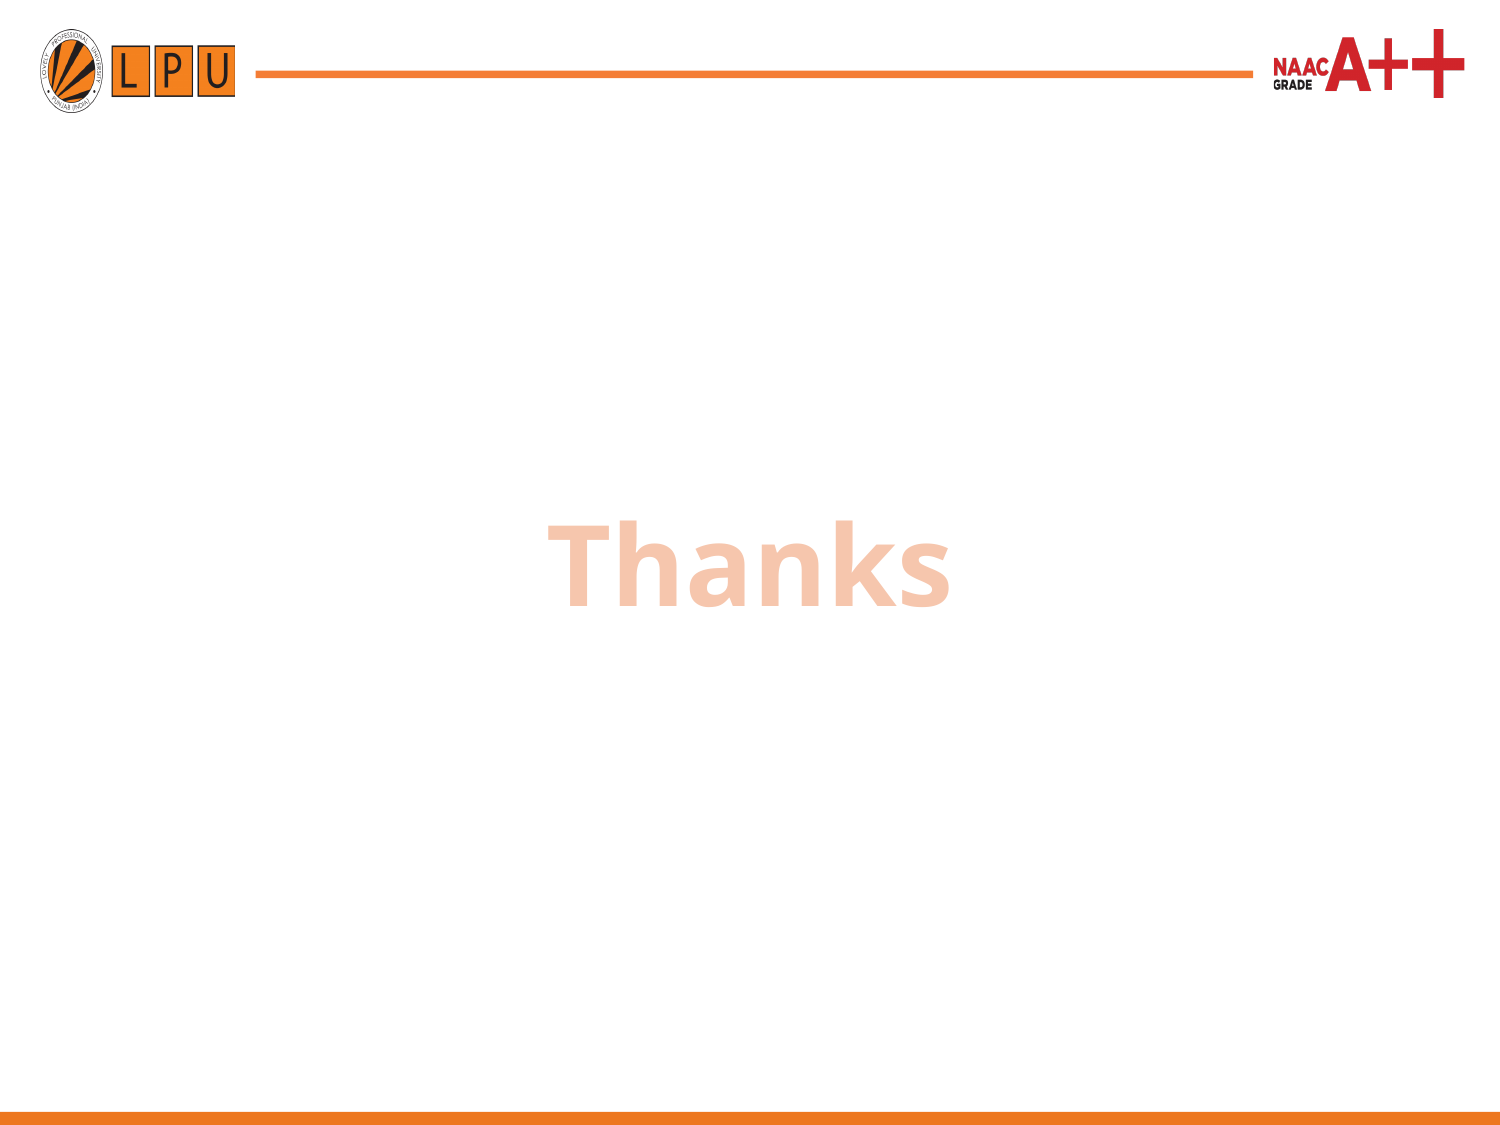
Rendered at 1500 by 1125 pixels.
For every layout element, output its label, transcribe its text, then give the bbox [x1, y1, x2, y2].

text_box Thanks [531, 486, 969, 637]
